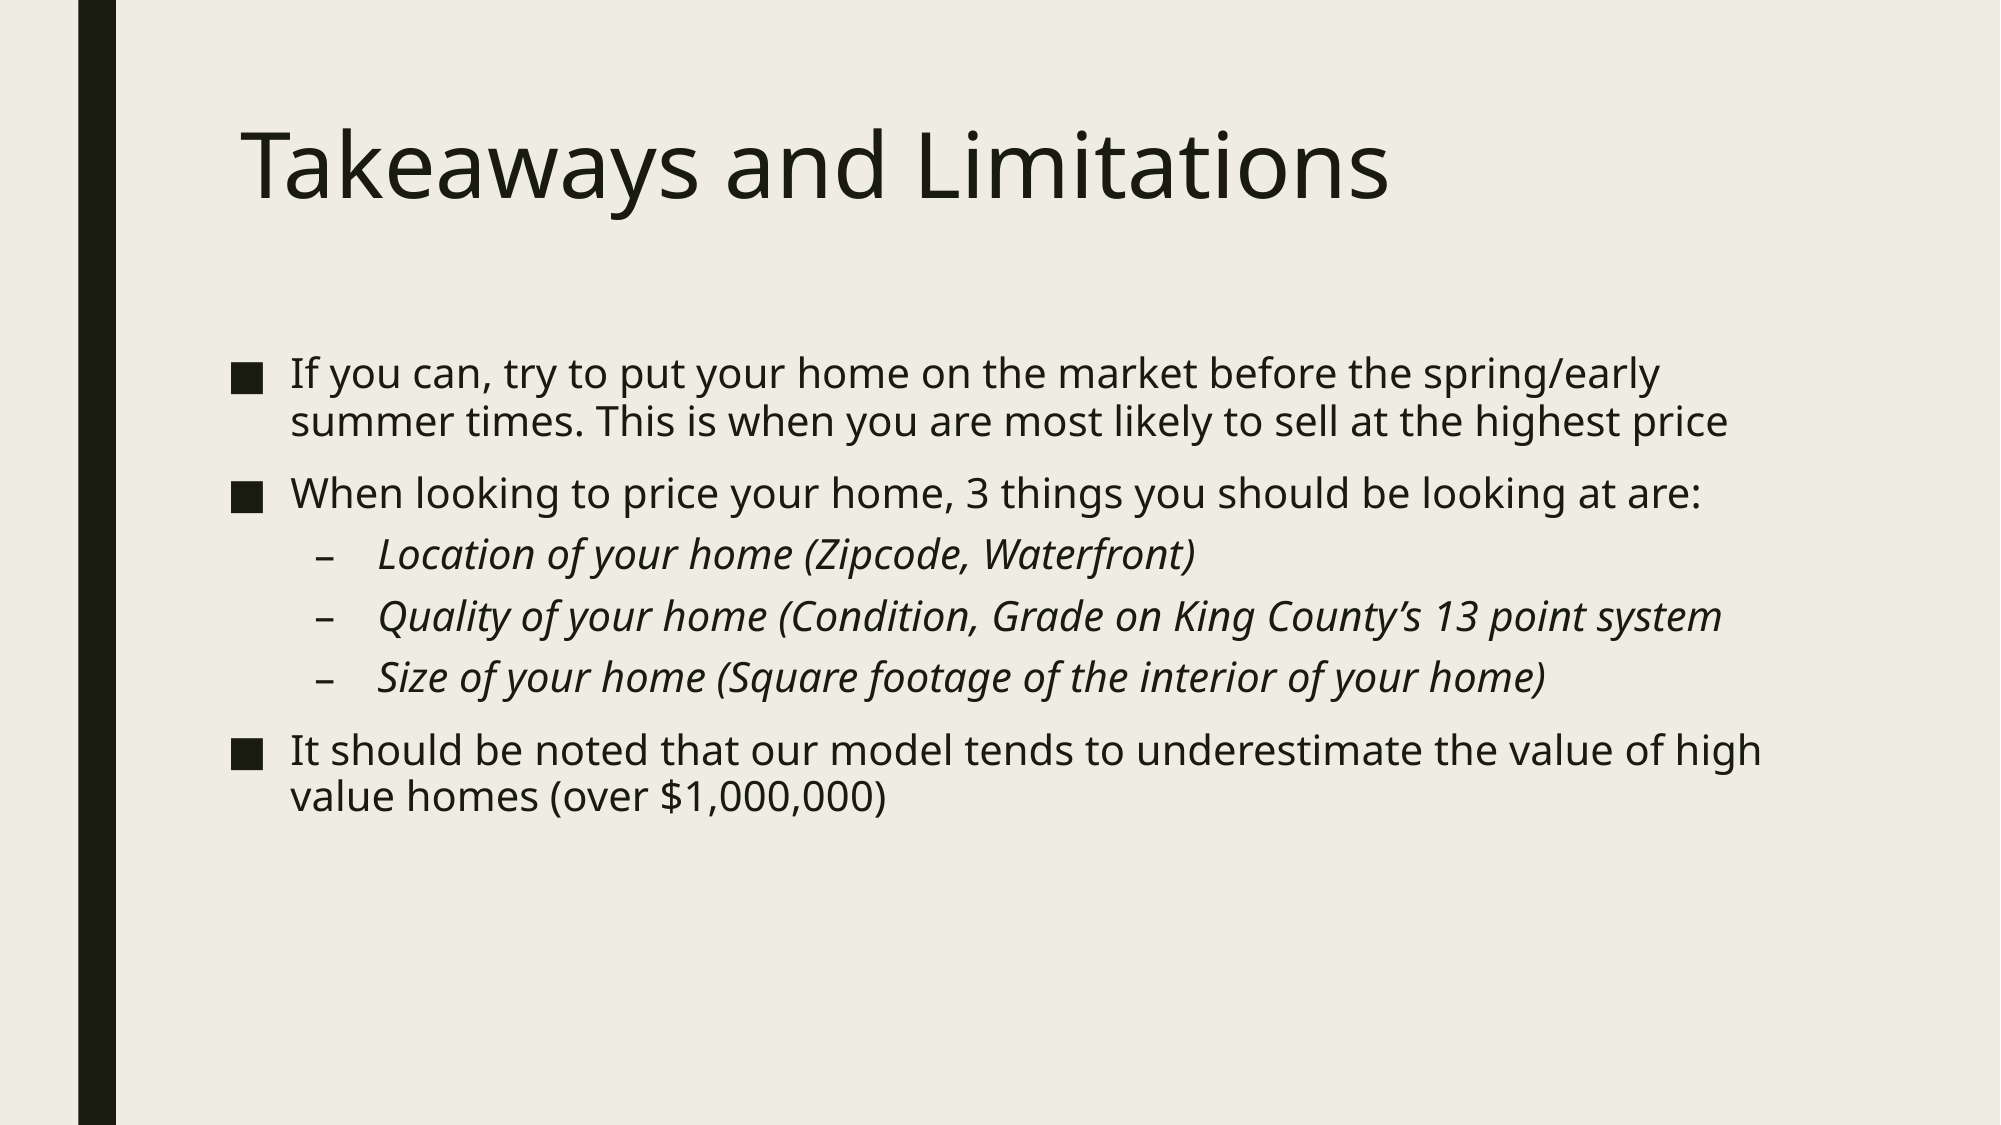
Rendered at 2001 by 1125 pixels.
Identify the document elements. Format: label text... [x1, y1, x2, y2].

list If you can, try to put your home on the market before the spring/early summer times. This is when you are most likely to sell at the highest price When looking to price your home, 3 things you should be looking at are: Location of your home (Zipcode, Waterfront) Quality of your home (Condition, Grade on King County’s 13 point system Size of your home (Square footage of the interior of your home) It should be noted that our model tends to underestimate the value of high value homes (over $1,000,000) [212, 343, 1788, 880]
title Takeaways and Limitations [225, 112, 1800, 244]
